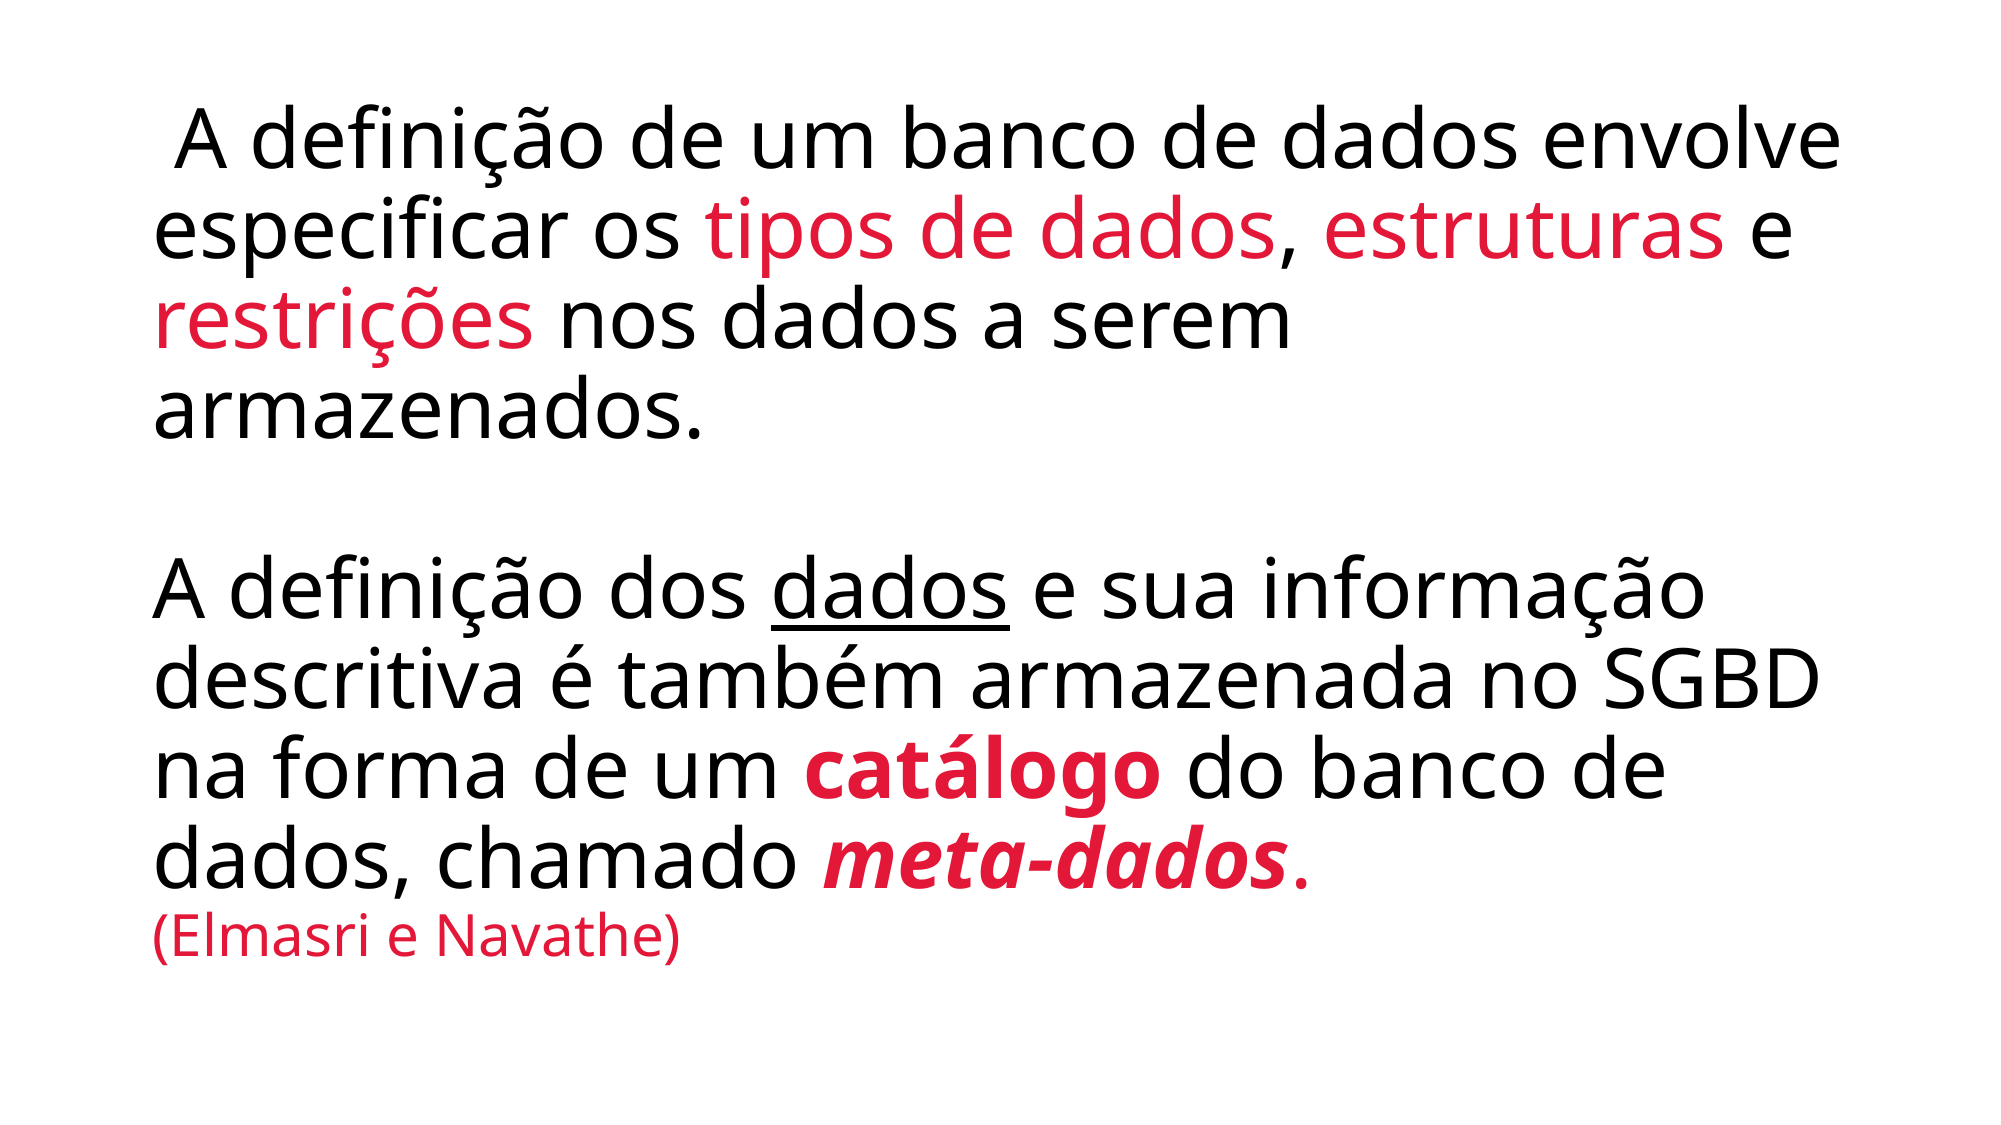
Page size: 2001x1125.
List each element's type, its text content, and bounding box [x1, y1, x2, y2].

title A definição de um banco de dados envolve especificar os tipos de dados, estruturas e restrições nos dados a serem armazenados. A definição dos dados e sua informação descritiva é também armazenada no SGBD na forma de um catálogo do banco de dados, chamado meta-dados. (Elmasri e Navathe) [137, 40, 1863, 1026]
